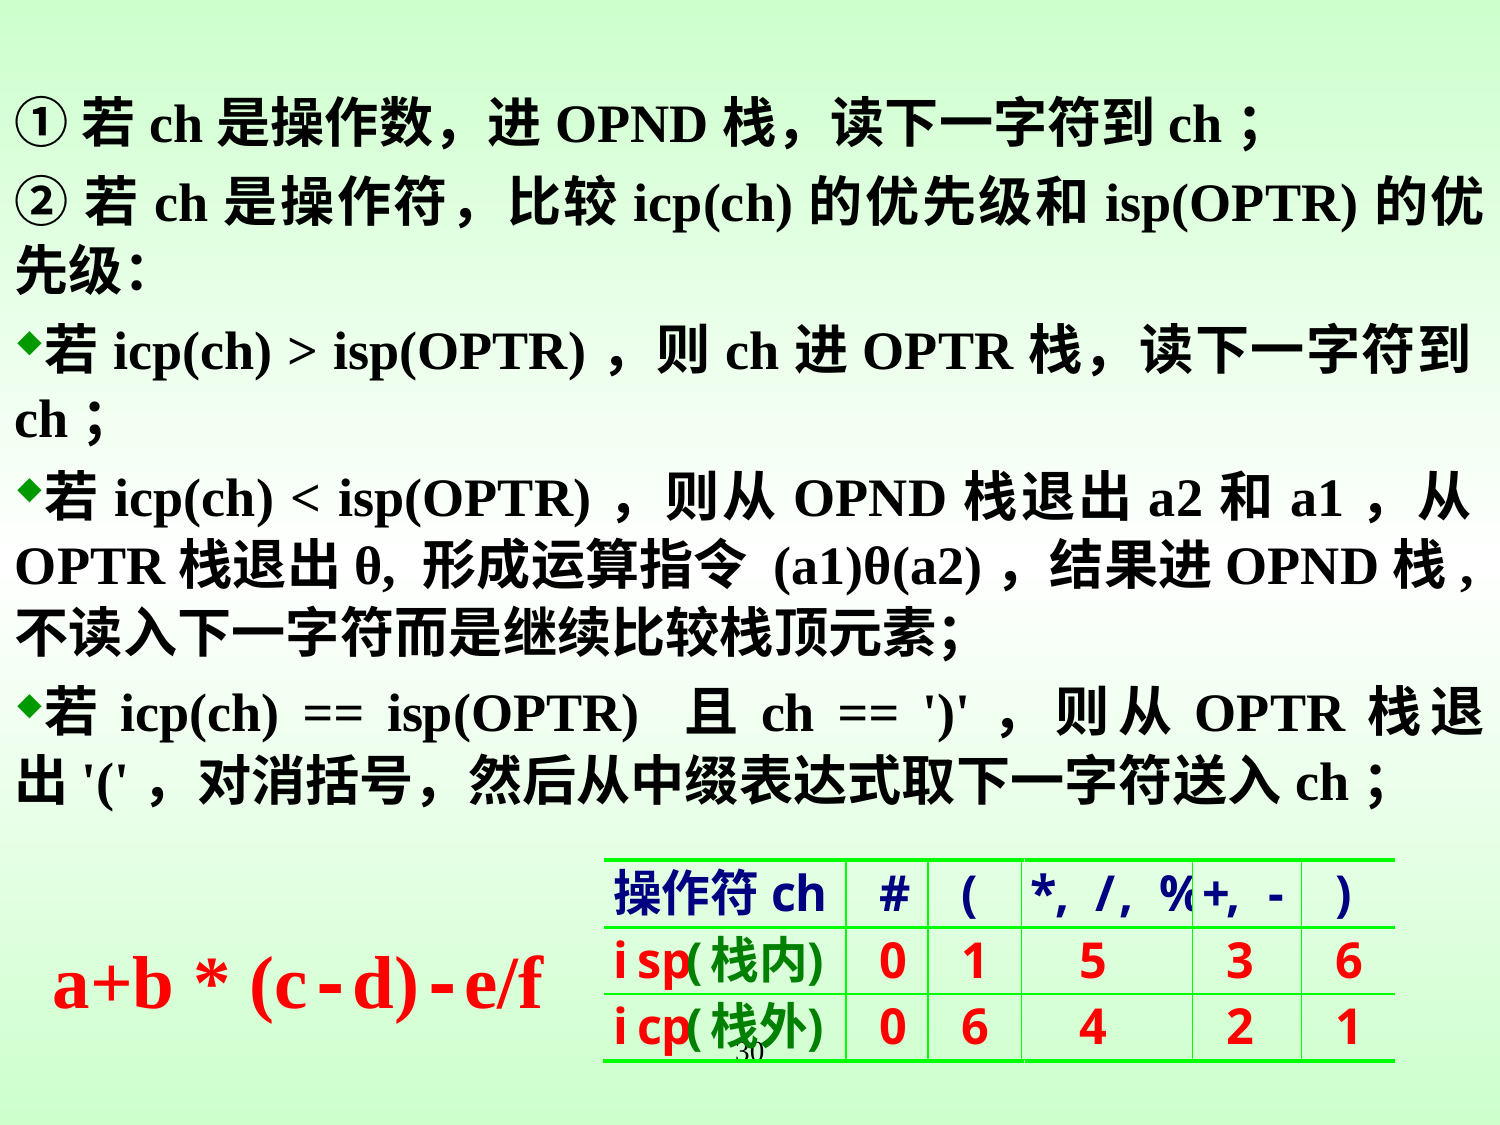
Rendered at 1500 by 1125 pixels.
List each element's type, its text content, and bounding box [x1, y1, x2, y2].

text_box ①若ch是操作数，进OPND栈，读下一字符到ch； ②若ch是操作符，比较icp(ch)的优先级和isp(OPTR)的优先级： 若icp(ch) > isp(OPTR)，则ch进OPTR栈，读下一字符到ch； 若icp(ch) < isp(OPTR)，则从OPND栈退出a2和a1，从OPTR栈退出θ, 形成运算指令 (a1)θ(a2)，结果进OPND栈,不读入下一字符而是继续比较栈顶元素； 若icp(ch) == isp(OPTR) 且ch == ')'，则从OPTR栈退出'('，对消括号，然后从中缀表达式取下一字符送入ch； [0, 78, 1500, 1125]
text_box a+b * (c-d)-e/f [37, 925, 559, 1031]
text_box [590, 857, 1500, 1125]
